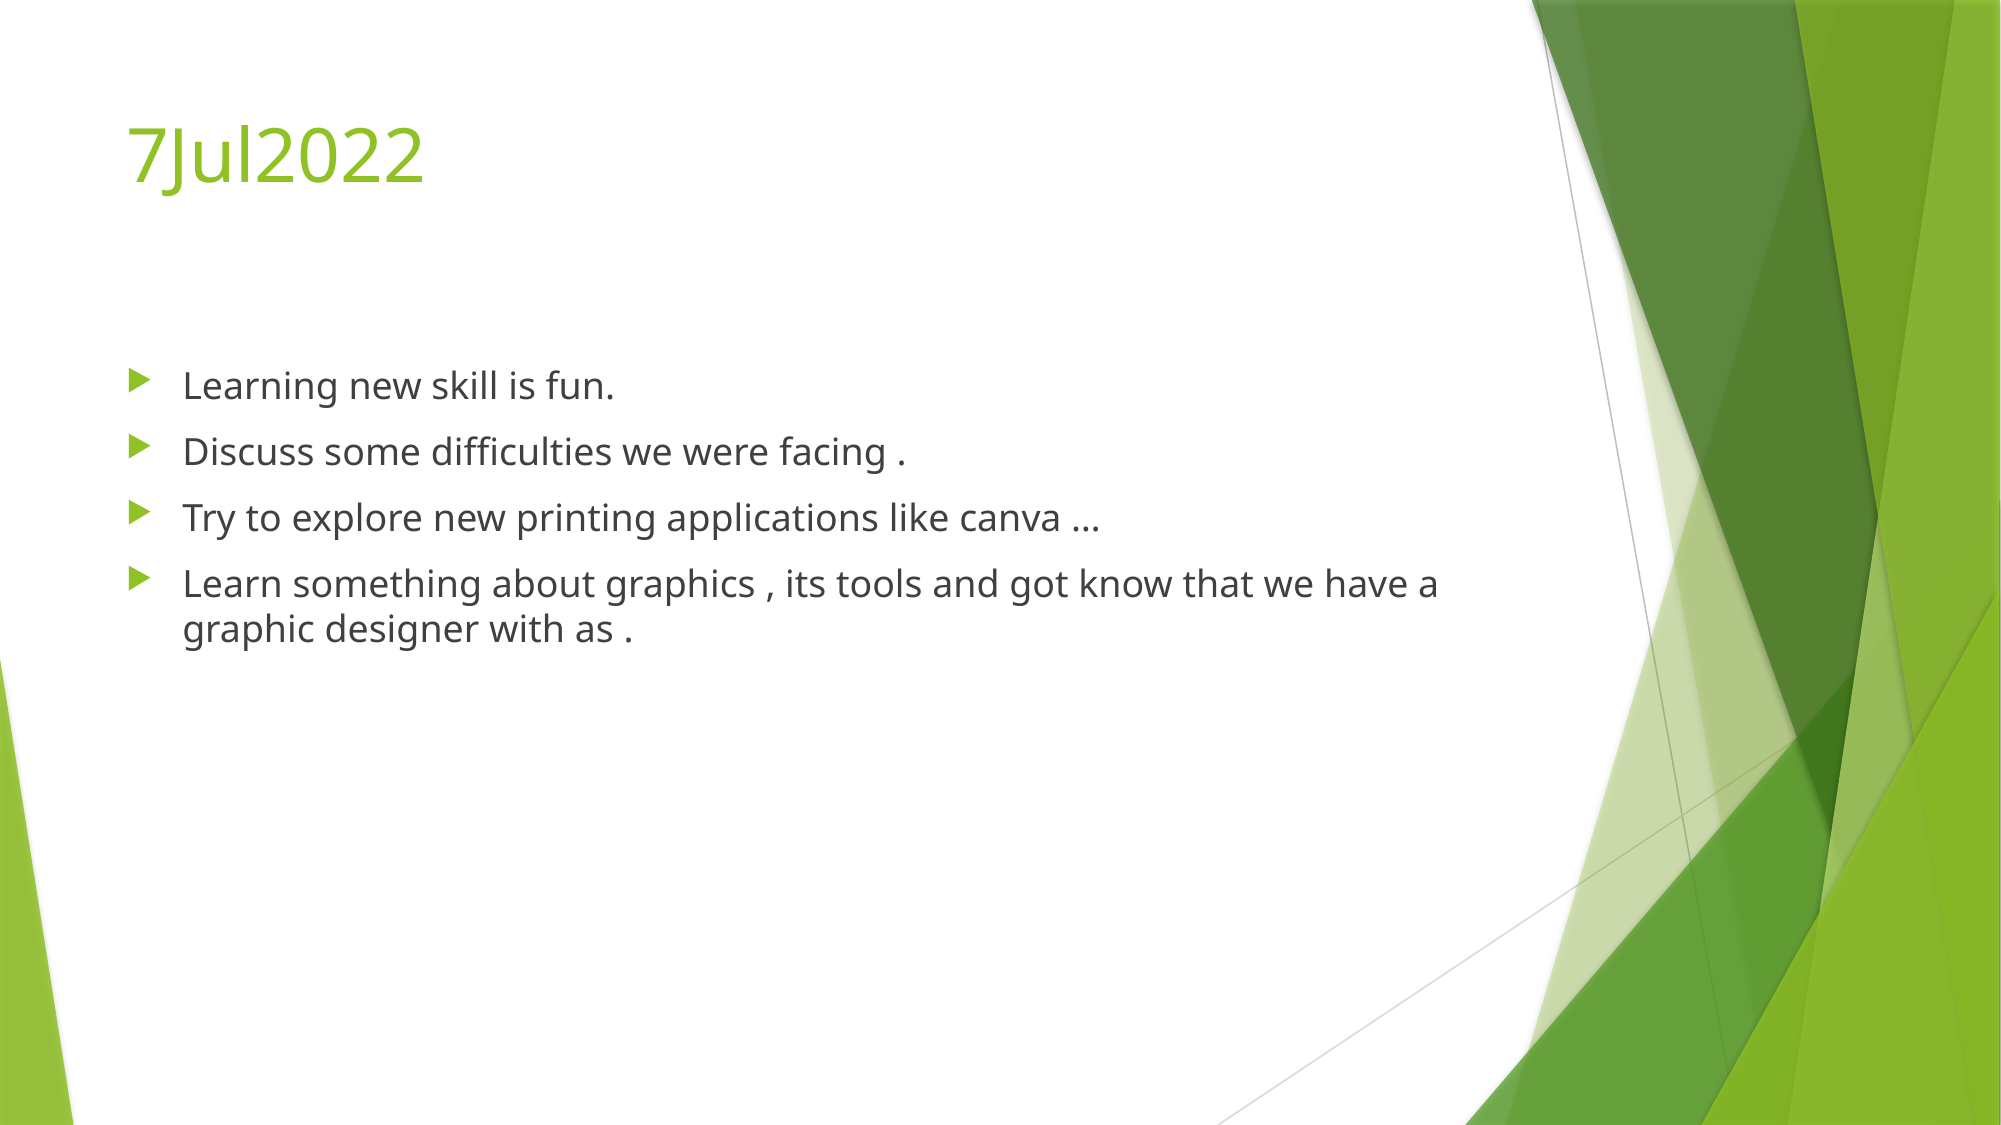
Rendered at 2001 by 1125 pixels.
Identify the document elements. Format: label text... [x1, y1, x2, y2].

title 7Jul2022 [111, 99, 1522, 317]
list Learning new skill is fun. Discuss some difficulties we were facing . Try to explore new printing applications like canva … Learn something about graphics , its tools and got know that we have a graphic designer with as . [111, 354, 1522, 992]
